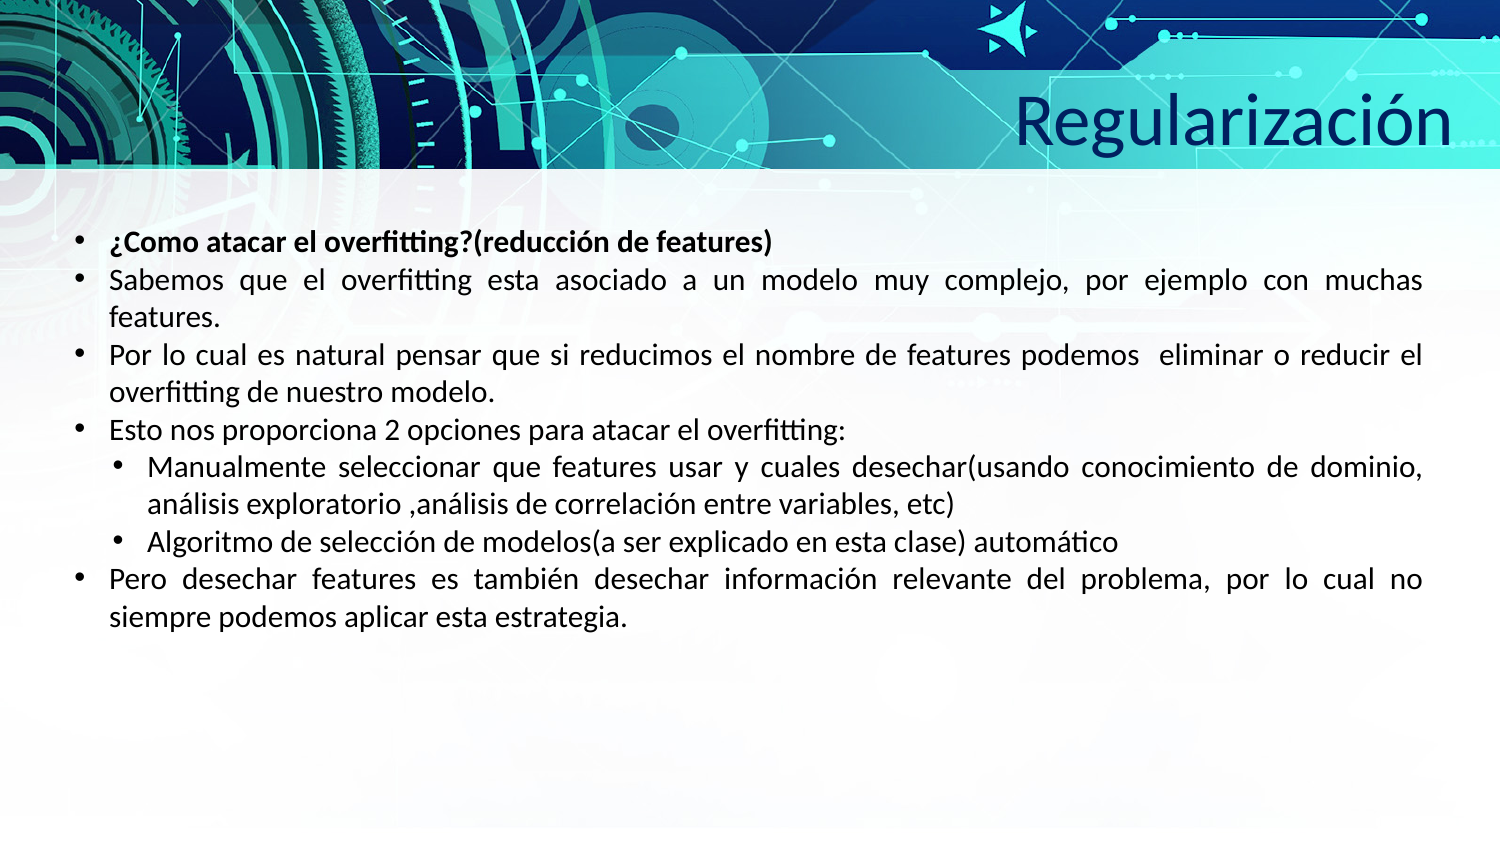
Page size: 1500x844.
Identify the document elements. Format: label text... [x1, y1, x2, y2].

text_box Regularización [118, 65, 1470, 165]
text_box ¿Como atacar el overfitting?(reducción de features) Sabemos que el overfitting esta asociado a un modelo muy complejo, por ejemplo con muchas features. Por lo cual es natural pensar que si reducimos el nombre de features podemos eliminar o reducir el overfitting de nuestro modelo. Esto nos proporciona 2 opciones para atacar el overfitting: Manualmente seleccionar que features usar y cuales desechar(usando conocimiento de dominio, análisis exploratorio ,análisis de correlación entre variables, etc) Algoritmo de selección de modelos(a ser explicado en esta clase) automático Pero desechar features es también desechar información relevante del problema, por lo cual no siempre podemos aplicar esta estrategia. [73, 221, 1426, 797]
picture [0, 0, 1500, 844]
